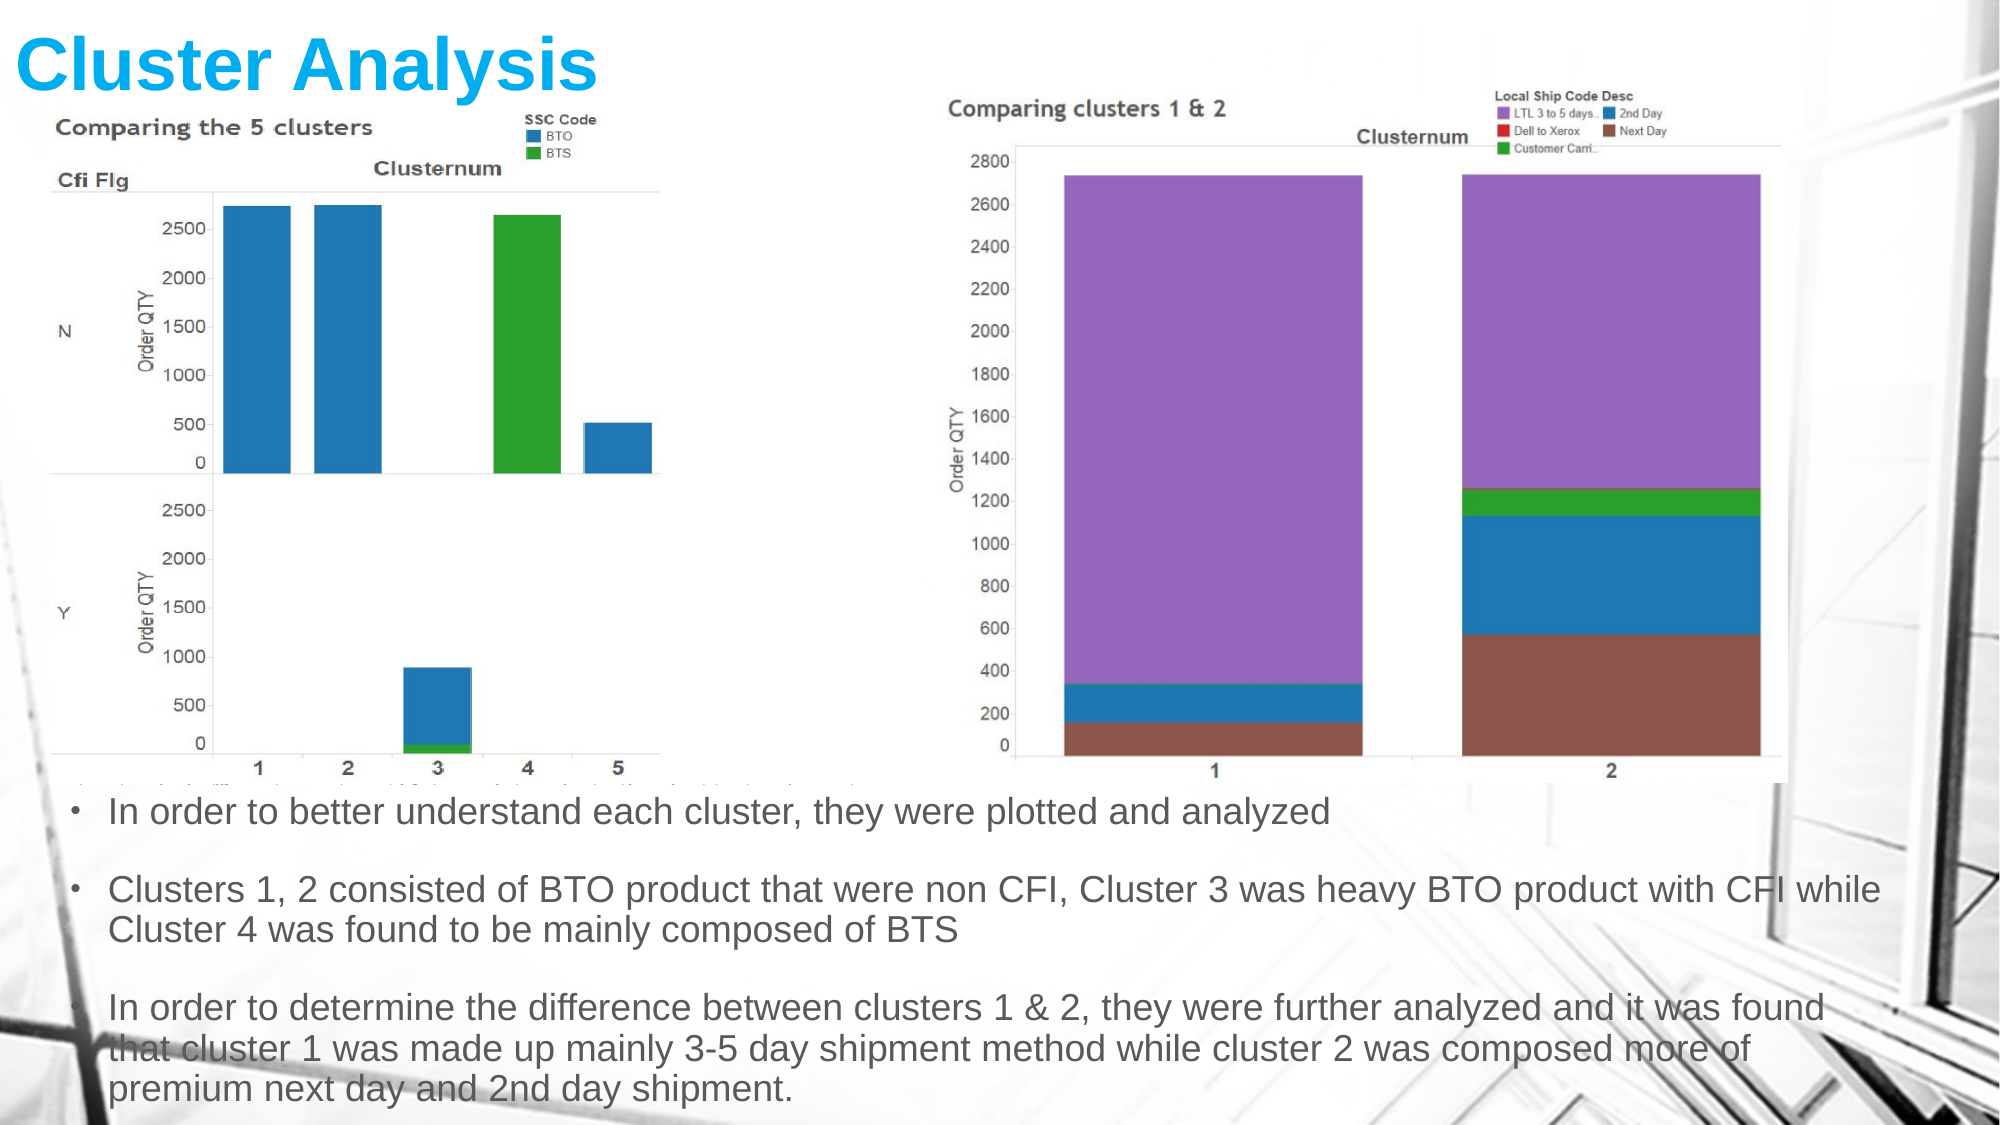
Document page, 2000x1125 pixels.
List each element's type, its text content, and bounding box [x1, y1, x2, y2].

list In order to better understand each cluster, they were plotted and analyzed Clusters 1, 2 consisted of BTO product that were non CFI, Cluster 3 was heavy BTO product with CFI while Cluster 4 was found to be mainly composed of BTS In order to determine the difference between clusters 1 & 2, they were further analyzed and it was found that cluster 1 was made up mainly 3-5 day shipment method while cluster 2 was composed more of premium next day and 2nd day shipment. [47, 784, 1913, 1125]
picture [0, 0, 2000, 1125]
title Cluster Analysis [0, 2, 1913, 113]
